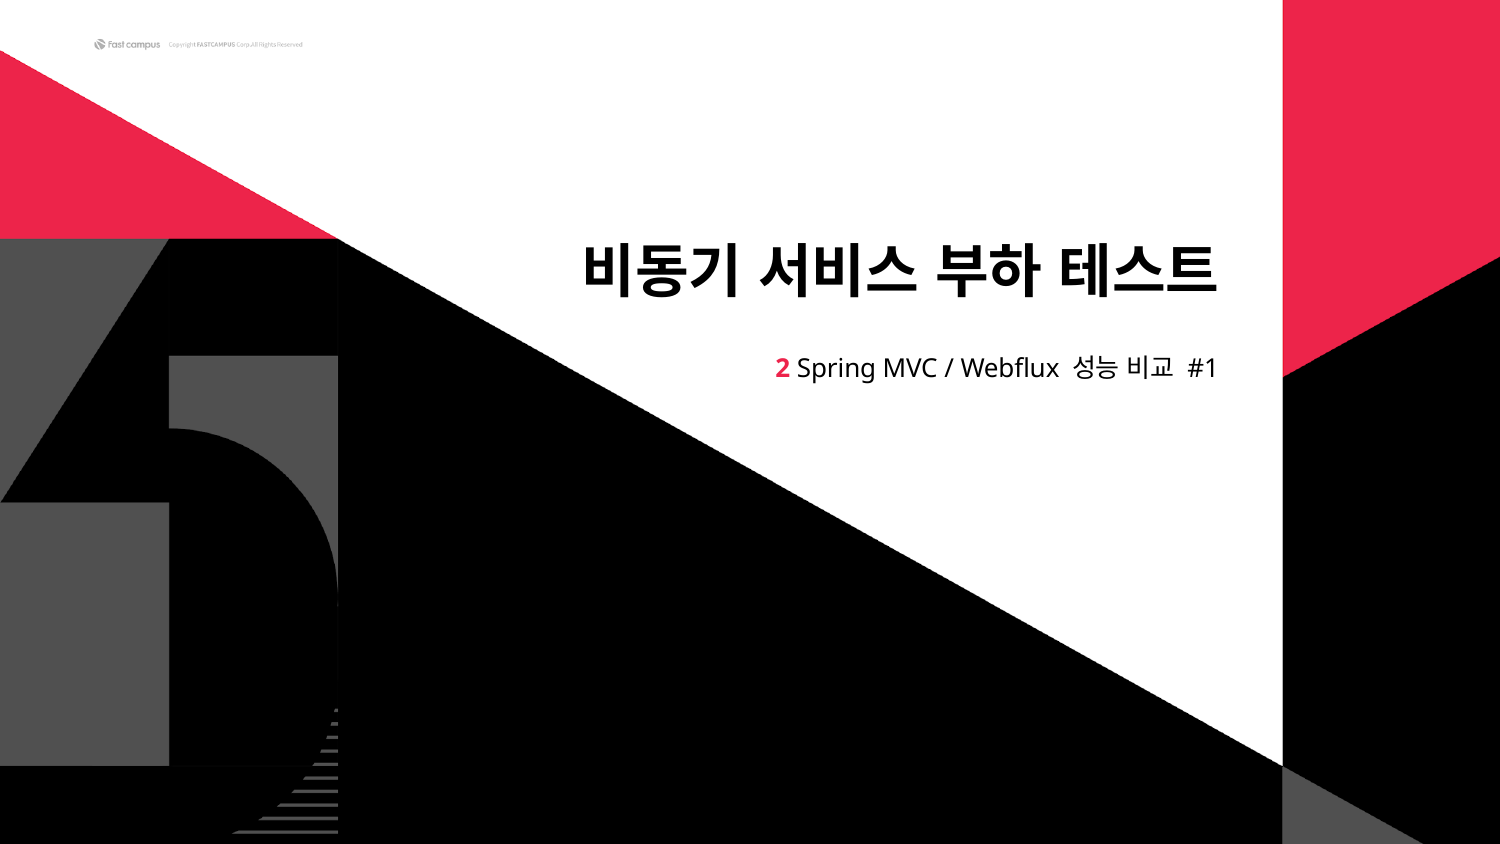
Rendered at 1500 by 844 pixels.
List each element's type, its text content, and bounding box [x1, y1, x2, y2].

title 비동기 서비스 부하 테스트 [108, 222, 1234, 326]
subtitle 2 Spring MVC / Webflux 성능 비교 #1 [108, 328, 1234, 391]
picture [0, 0, 1500, 844]
